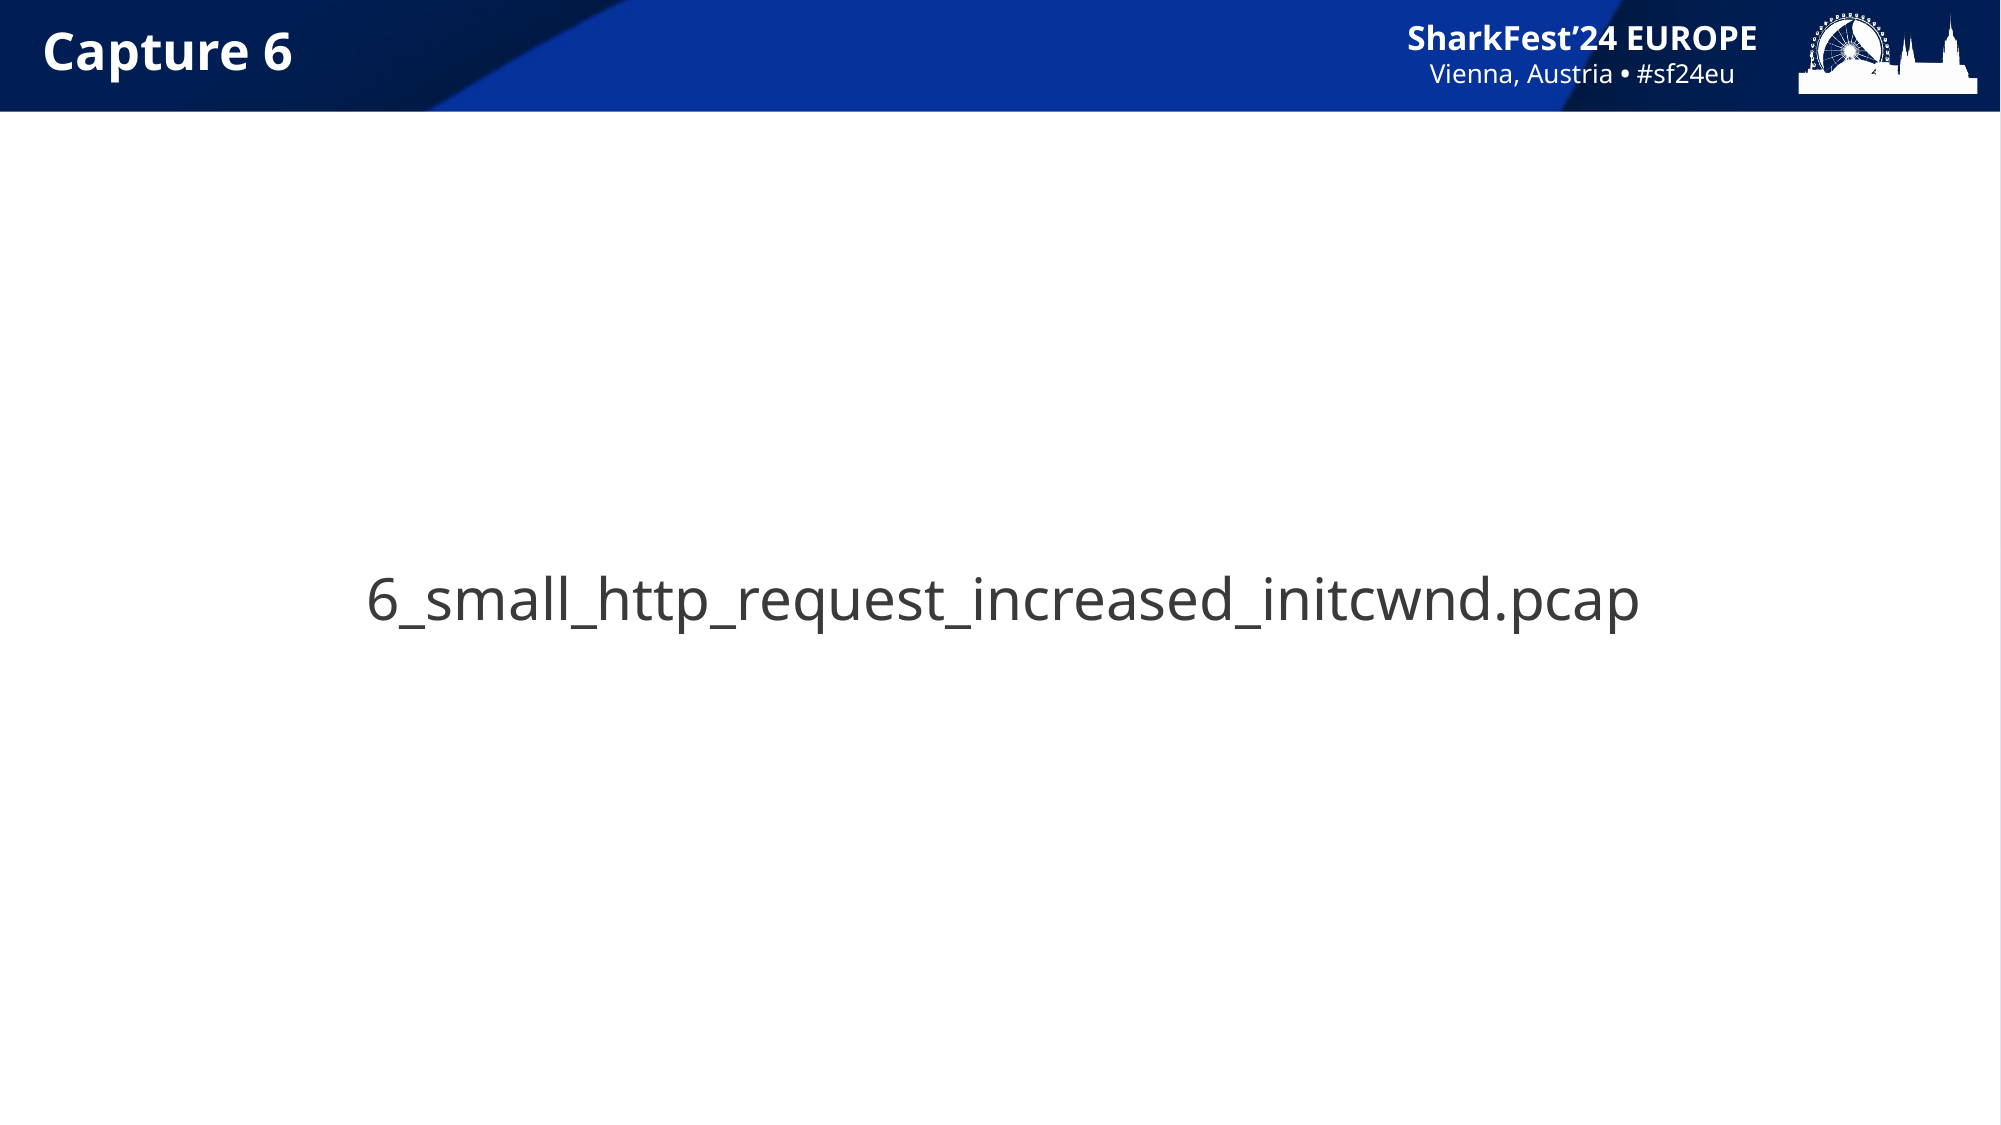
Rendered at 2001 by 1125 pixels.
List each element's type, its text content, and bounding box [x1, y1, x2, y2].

title Capture 6 [27, 12, 1367, 94]
list 6_small_http_request_increased_initcwnd.pcap [137, 562, 1863, 689]
picture [0, 0, 2001, 1125]
